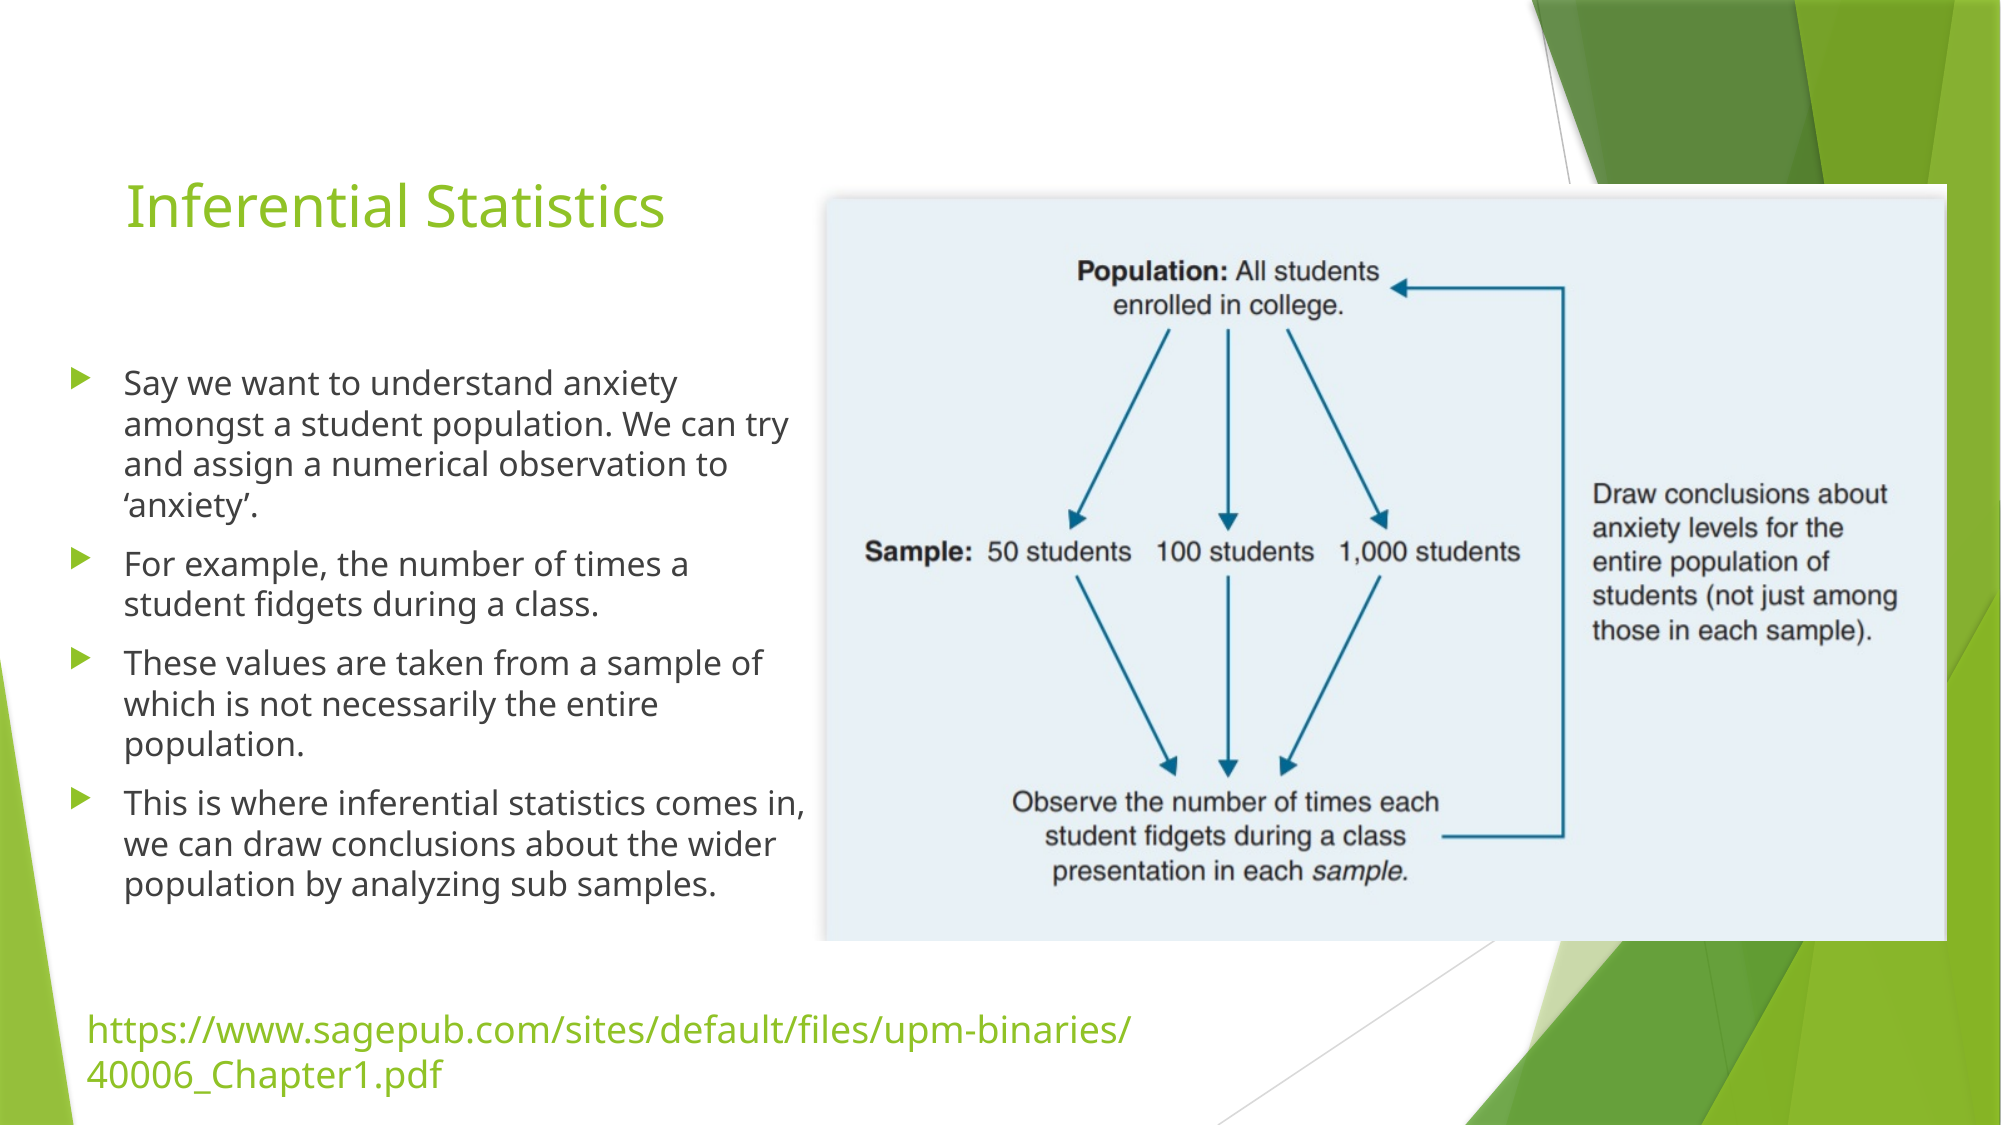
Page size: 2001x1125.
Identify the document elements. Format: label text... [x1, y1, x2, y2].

list Say we want to understand anxiety amongst a student population. We can try and assign a numerical observation to ‘anxiety’. For example, the number of times a student fidgets during a class. These values are taken from a sample of which is not necessarily the entire population. This is where inferential statistics comes in, we can draw conclusions about the wider population by analyzing sub samples. [53, 354, 798, 939]
title Inferential Statistics [111, 99, 723, 317]
picture [803, 183, 1947, 942]
text_box https://www.sagepub.com/sites/default/files/upm-binaries/40006_Chapter1.pdf [71, 998, 1487, 1104]
